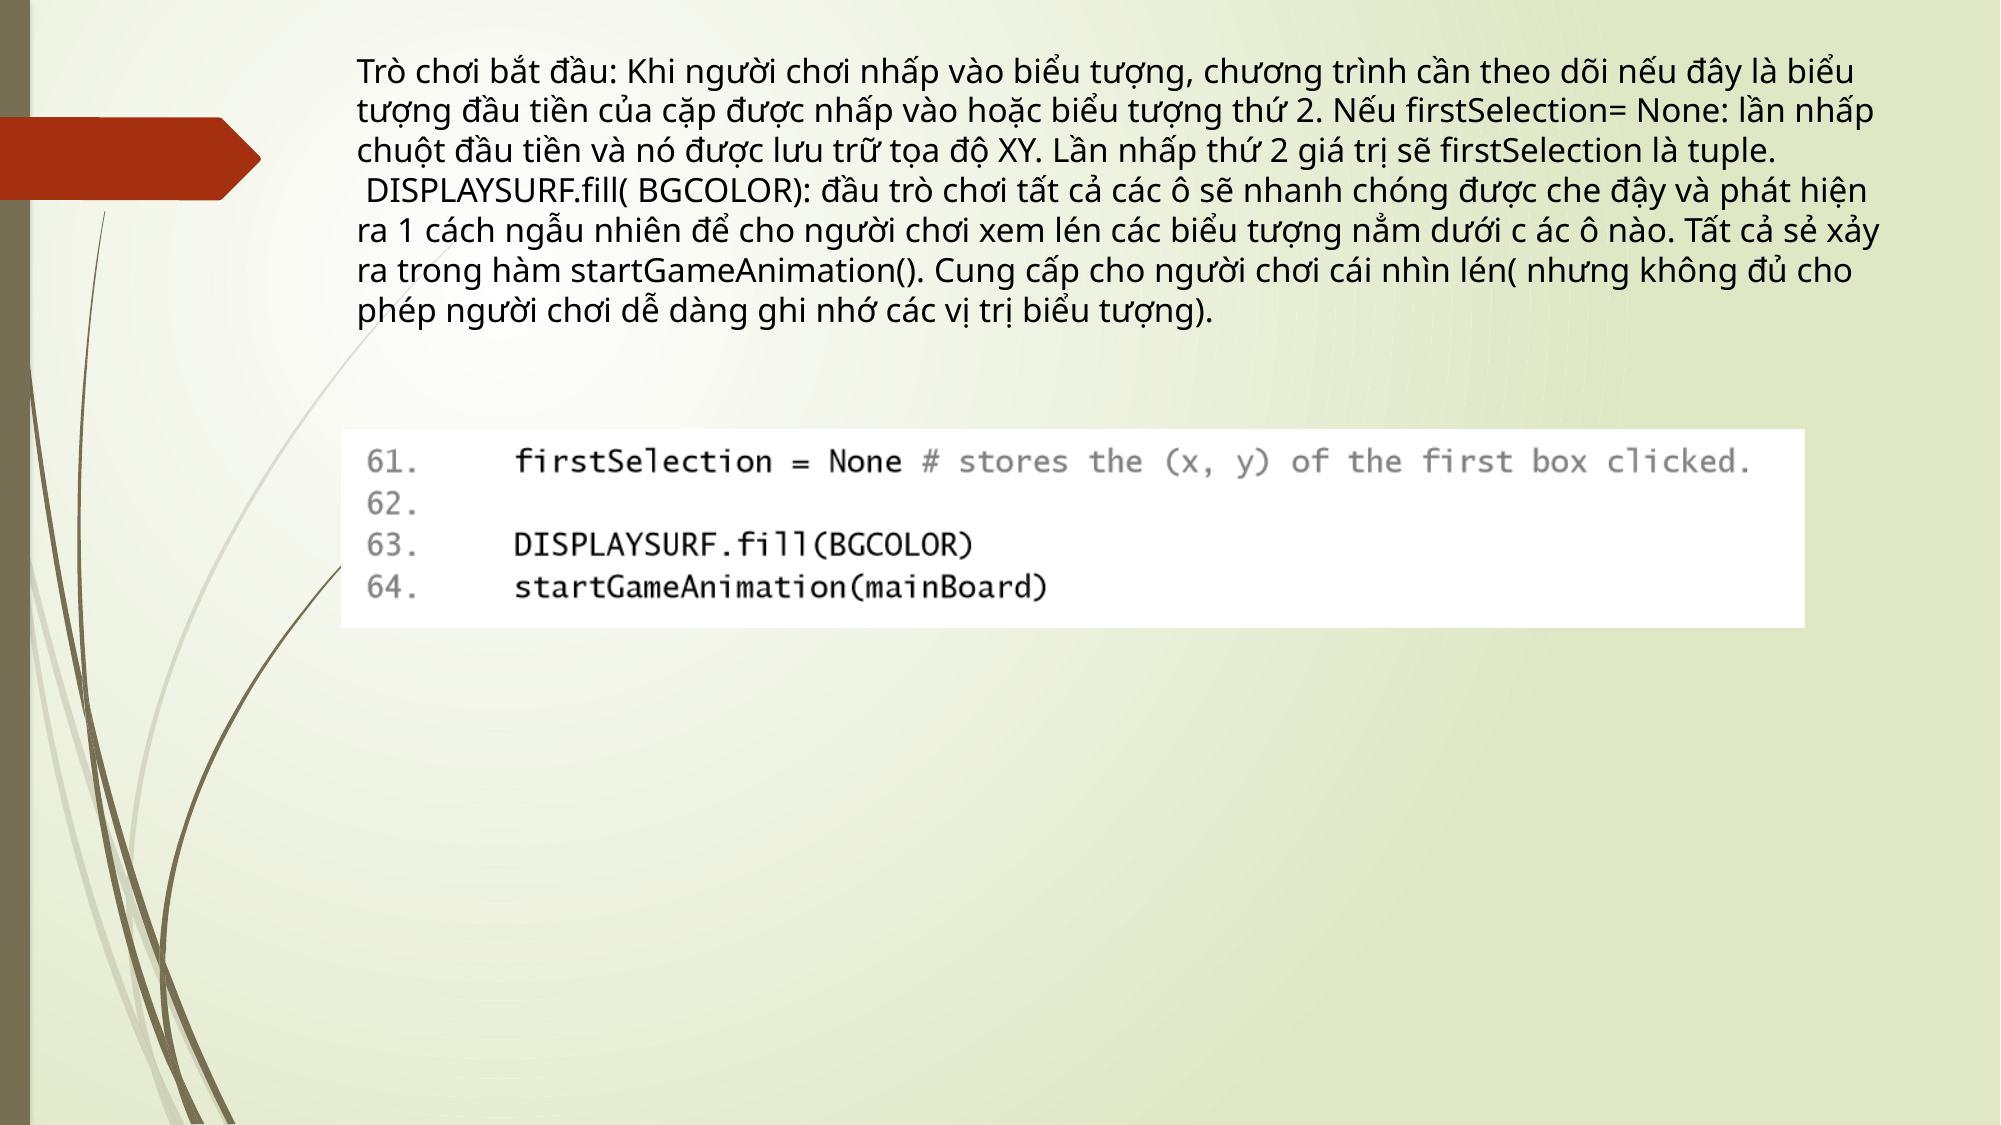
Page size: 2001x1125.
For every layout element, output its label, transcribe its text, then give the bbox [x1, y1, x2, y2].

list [341, 428, 1805, 628]
title Trò chơi bắt đầu: Khi người chơi nhấp vào biểu tượng, chương trình cần theo dõi nếu đây là biểu tượng đầu tiền của cặp được nhấp vào hoặc biểu tượng thứ 2. Nếu firstSelection= None: lần nhấp chuột đầu tiền và nó được lưu trữ tọa độ XY. Lần nhấp thứ 2 giá trị sẽ firstSelection là tuple. DISPLAYSURF.fill( BGCOLOR): đầu trò chơi tất cả các ô sẽ nhanh chóng được che đậy và phát hiện ra 1 cách ngẫu nhiên để cho người chơi xem lén các biểu tượng nẳm dưới c ác ô nào. Tất cả sẻ xảy ra trong hàm startGameAnimation(). Cung cấp cho người chơi cái nhìn lén( nhưng không đủ cho phép người chơi dễ dàng ghi nhớ các vị trị biểu tượng). [341, 42, 1919, 430]
